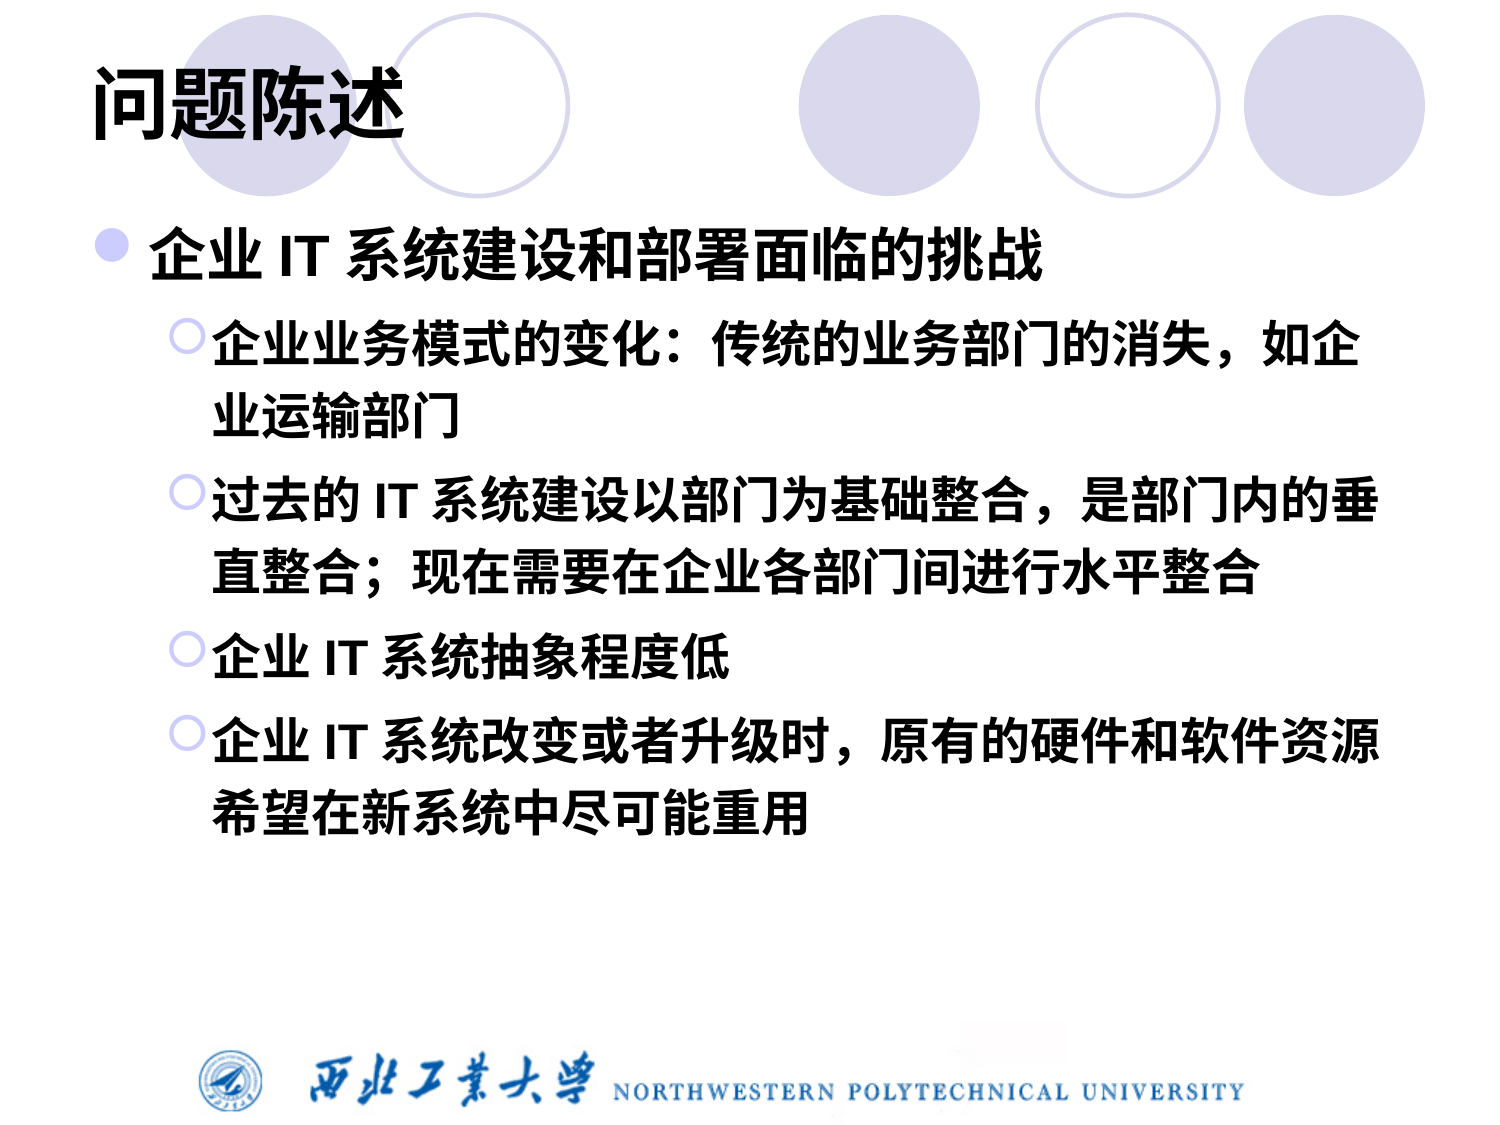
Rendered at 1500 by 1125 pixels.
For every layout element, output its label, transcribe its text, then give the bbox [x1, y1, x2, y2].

title 问题陈述 [75, 19, 1425, 185]
list 企业IT系统建设和部署面临的挑战 企业业务模式的变化：传统的业务部门的消失，如企业运输部门 过去的IT系统建设以部门为基础整合，是部门内的垂直整合；现在需要在企业各部门间进行水平整合 企业IT系统抽象程度低 企业IT系统改变或者升级时，原有的硬件和软件资源希望在新系统中尽可能重用 [75, 196, 1425, 1035]
picture [0, 1021, 1500, 1125]
